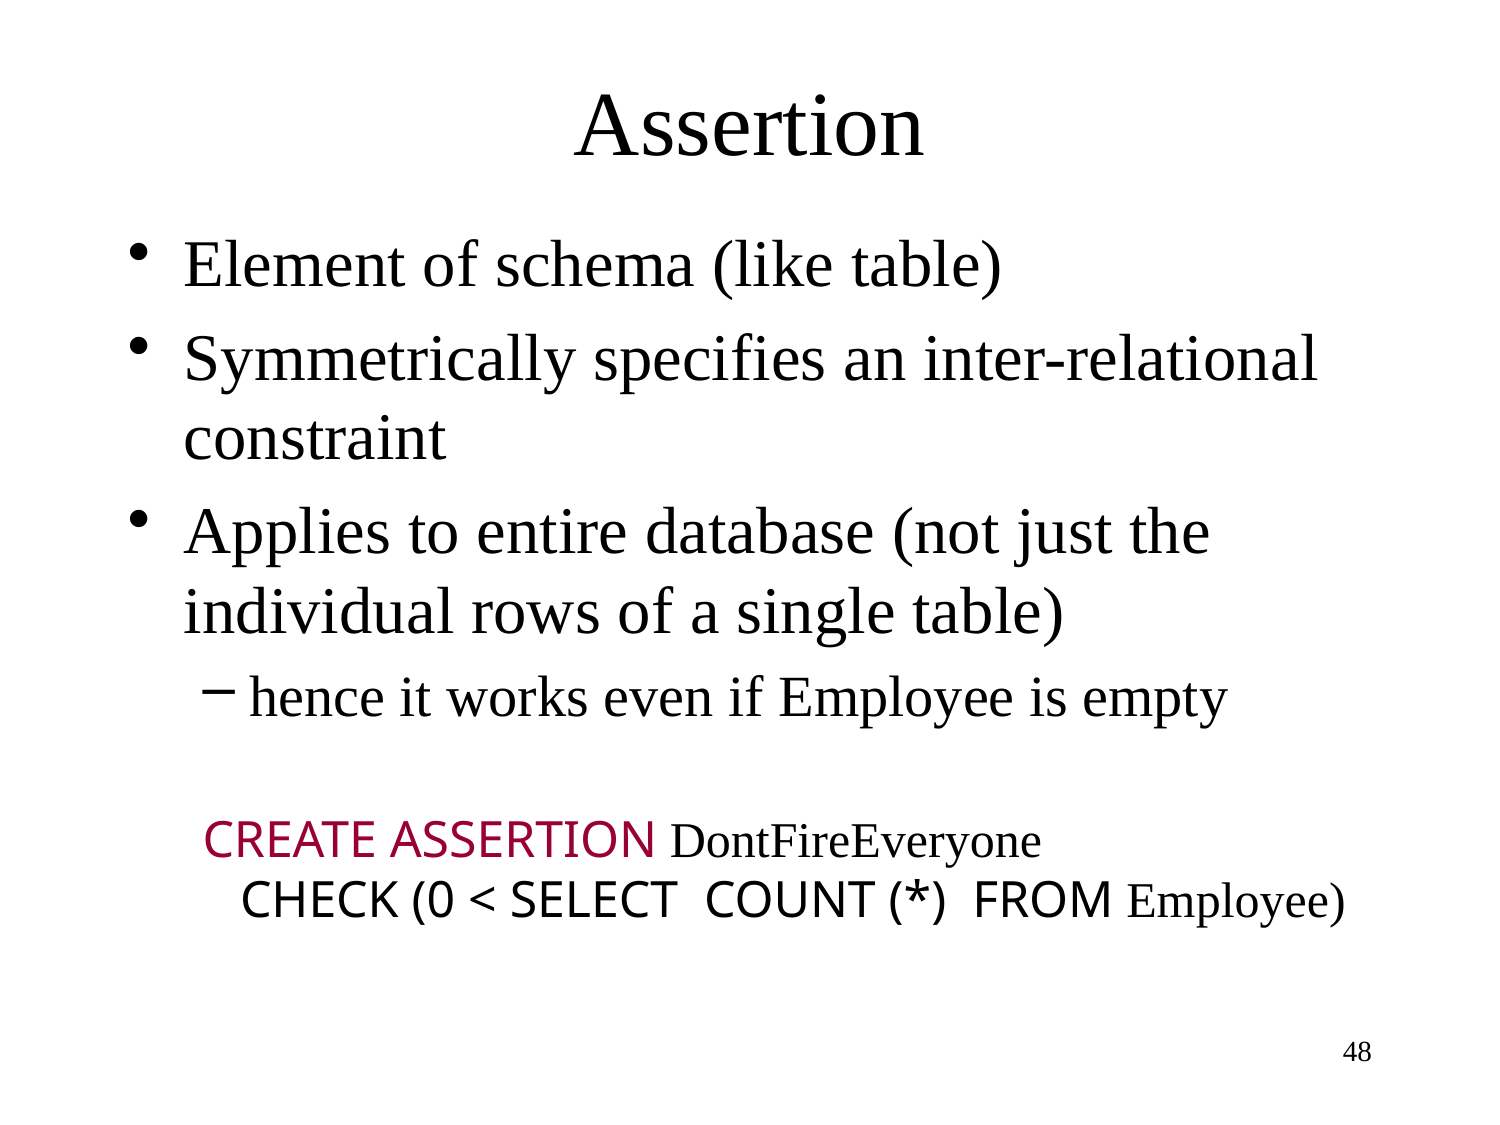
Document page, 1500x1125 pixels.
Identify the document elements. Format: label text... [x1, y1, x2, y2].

slide_number 48 [1074, 1024, 1388, 1101]
list Element of schema (like table) Symmetrically specifies an inter-relational constraint Applies to entire database (not just the individual rows of a single table) hence it works even if Employee is empty [112, 212, 1388, 1001]
title Assertion [112, 62, 1388, 176]
text_box CREATE ASSERTION DontFireEveryone CHECK (0 < SELECT COUNT (*) FROM Employee) [187, 799, 1361, 935]
